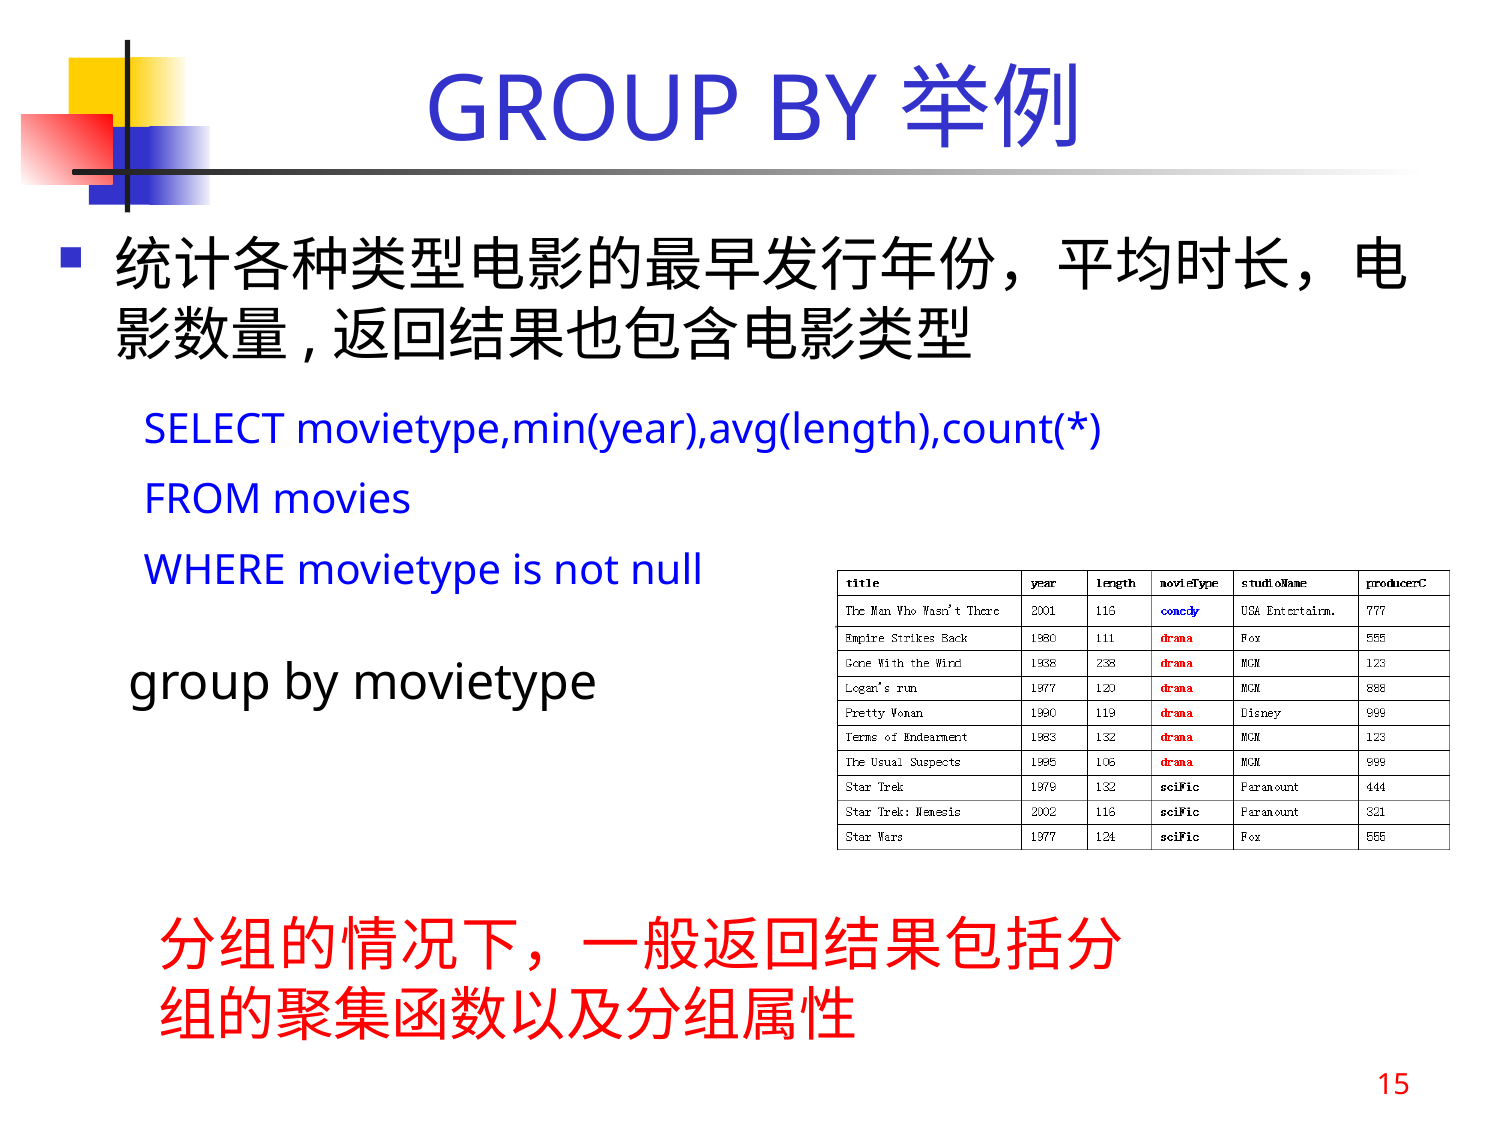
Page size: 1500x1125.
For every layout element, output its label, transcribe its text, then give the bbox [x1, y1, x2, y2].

list 统计各种类型电影的最早发行年份，平均时长，电影数量,返回结果也包含电影类型 [42, 219, 1425, 1024]
title GROUP BY举例 [57, 27, 1451, 167]
text_box group by movietype [113, 642, 613, 718]
slide_number 15 [1112, 1037, 1426, 1113]
picture [835, 568, 1450, 850]
text_box 分组的情况下，一般返回结果包括分组的聚集函数以及分组属性 [143, 899, 1140, 1055]
text_box SELECT movietype,min(year),avg(length),count(*) FROM movies WHERE movietype is not null [128, 393, 1206, 672]
